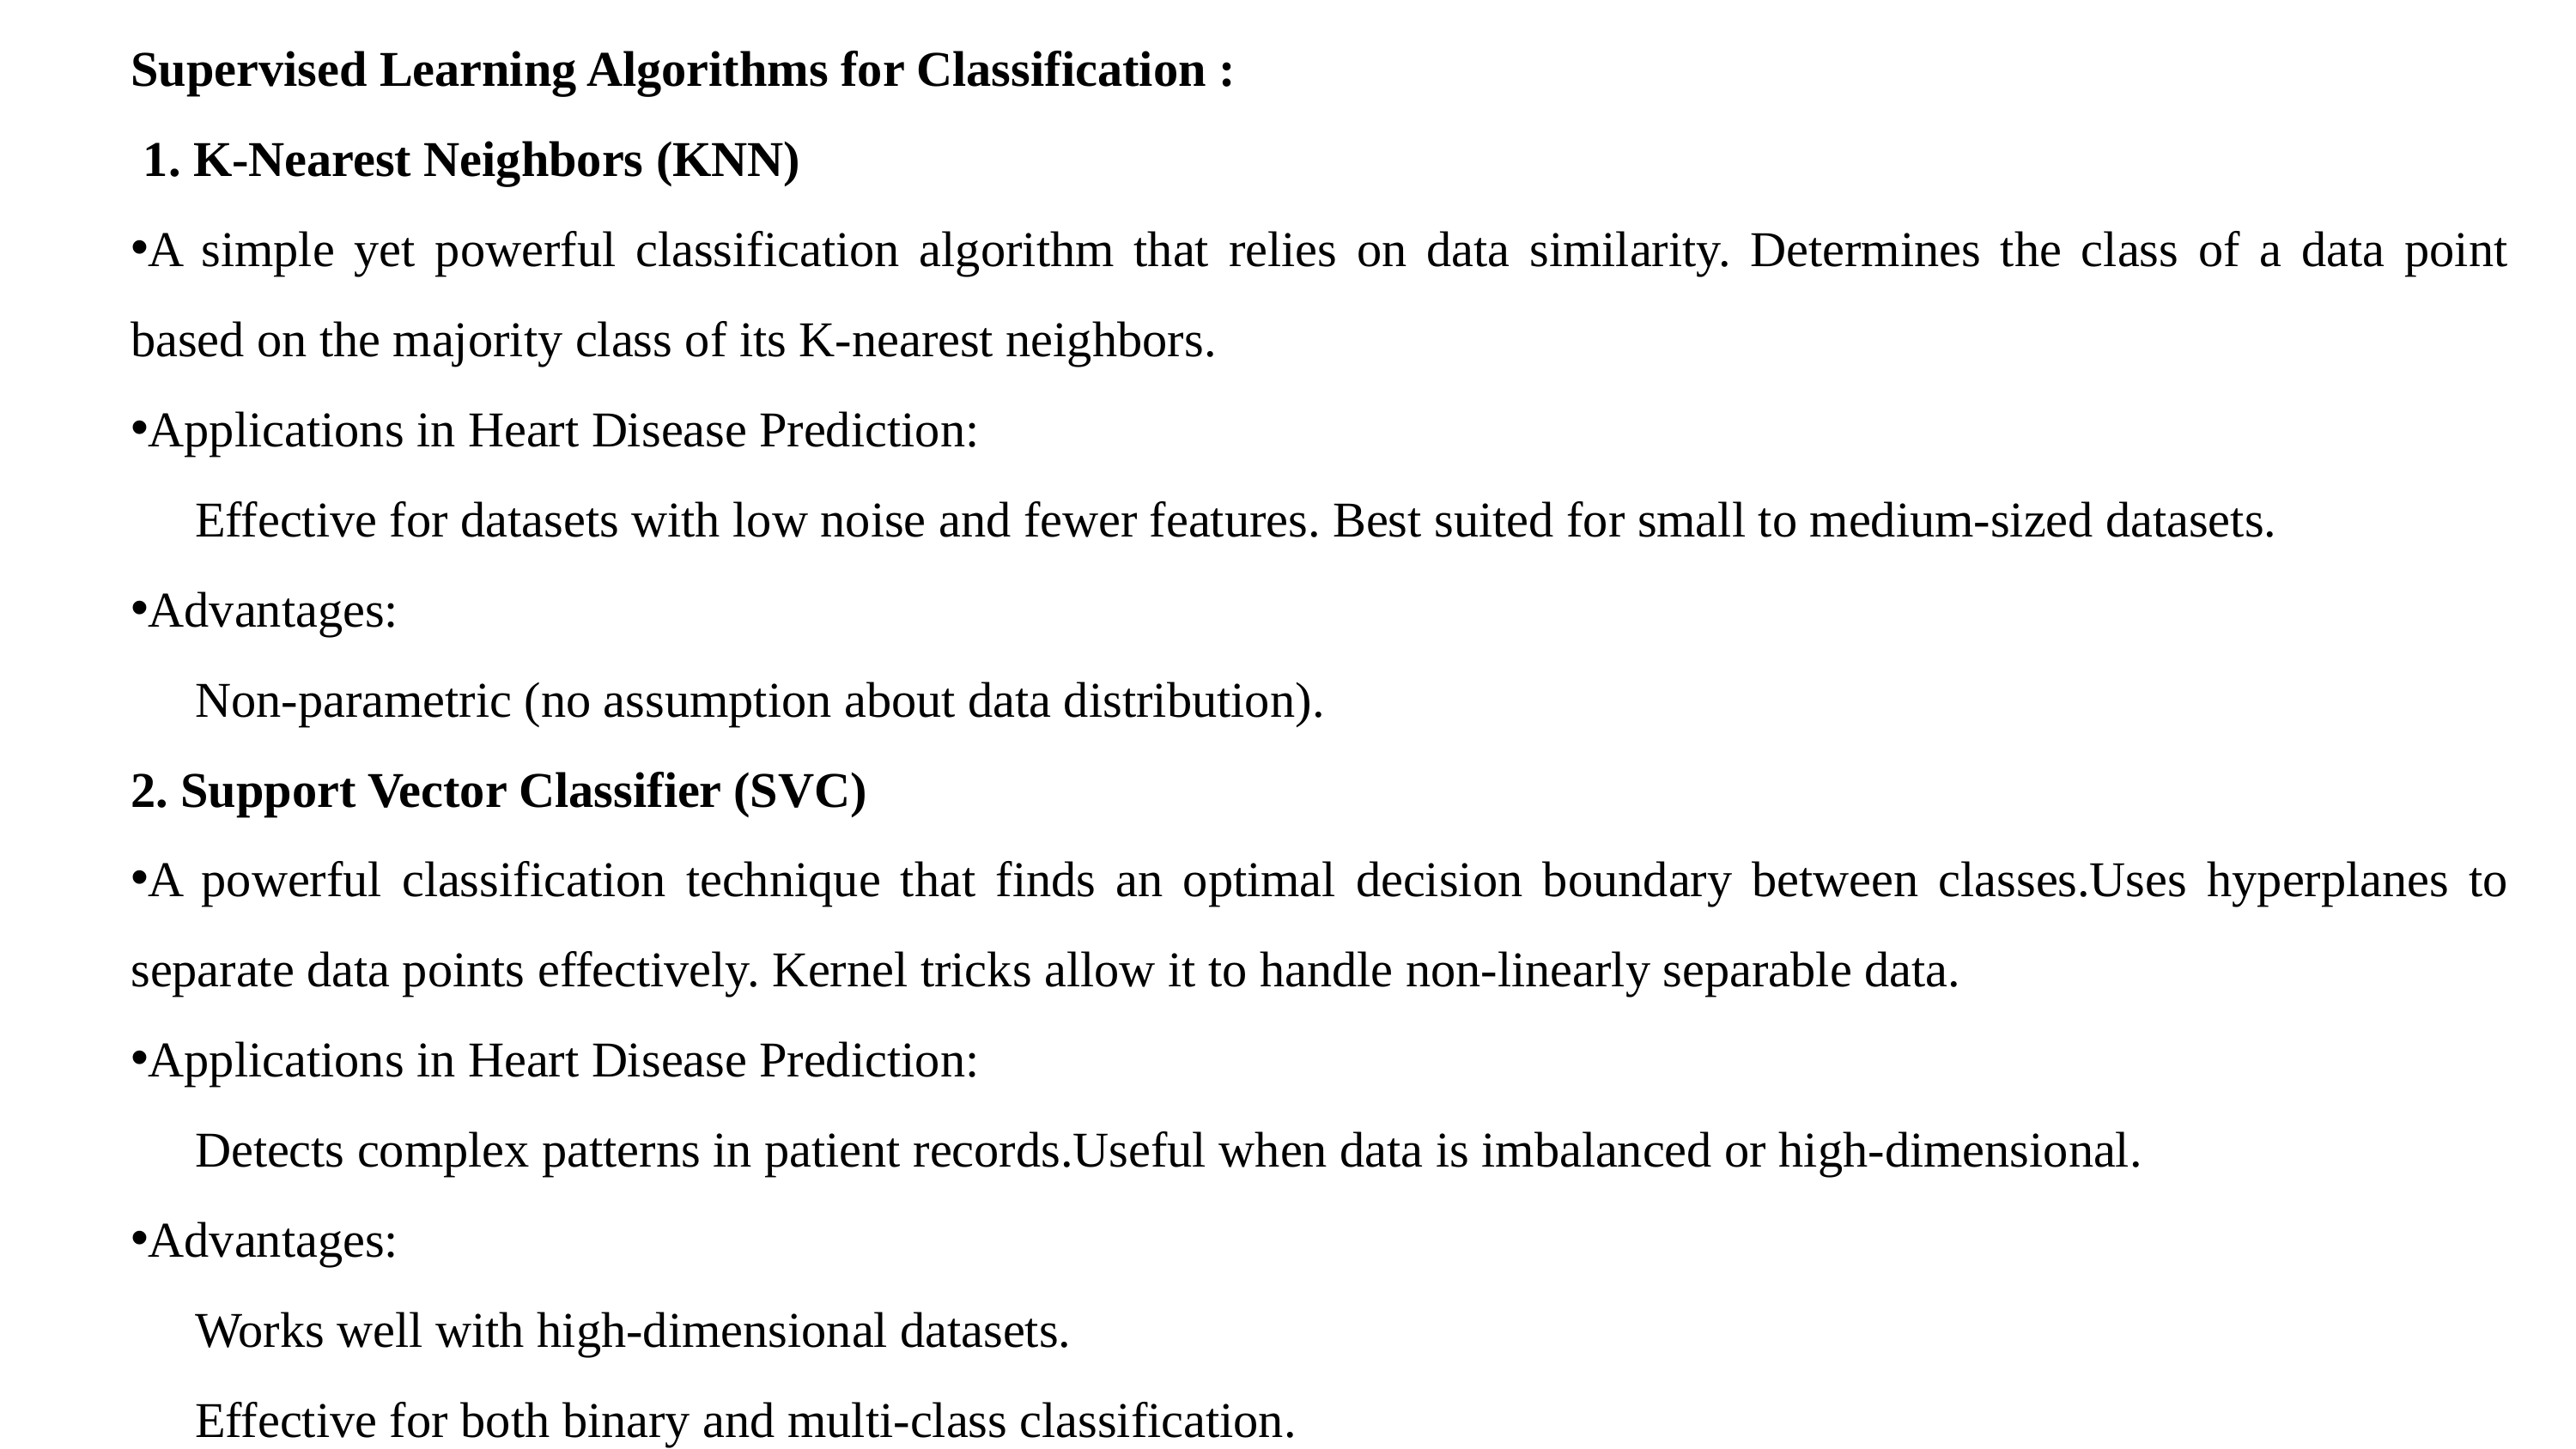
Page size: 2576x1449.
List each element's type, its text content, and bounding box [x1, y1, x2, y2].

text_box Supervised Learning Algorithms for Classification : 1. K-Nearest Neighbors (KNN) A simple yet powerful classification algorithm that relies on data similarity. Determines the class of a data point based on the majority class of its K-nearest neighbors. Applications in Heart Disease Prediction: Effective for datasets with low noise and fewer features. Best suited for small to medium-sized datasets. Advantages: Non-parametric (no assumption about data distribution). 2. Support Vector Classifier (SVC) A powerful classification technique that finds an optimal decision boundary between classes.Uses hyperplanes to separate data points effectively. Kernel tricks allow it to handle non-linearly separable data. Applications in Heart Disease Prediction: Detects complex patterns in patient records.Useful when data is imbalanced or high-dimensional. Advantages: Works well with high-dimensional datasets. Effective for both binary and multi-class classification. [118, 0, 2523, 1449]
